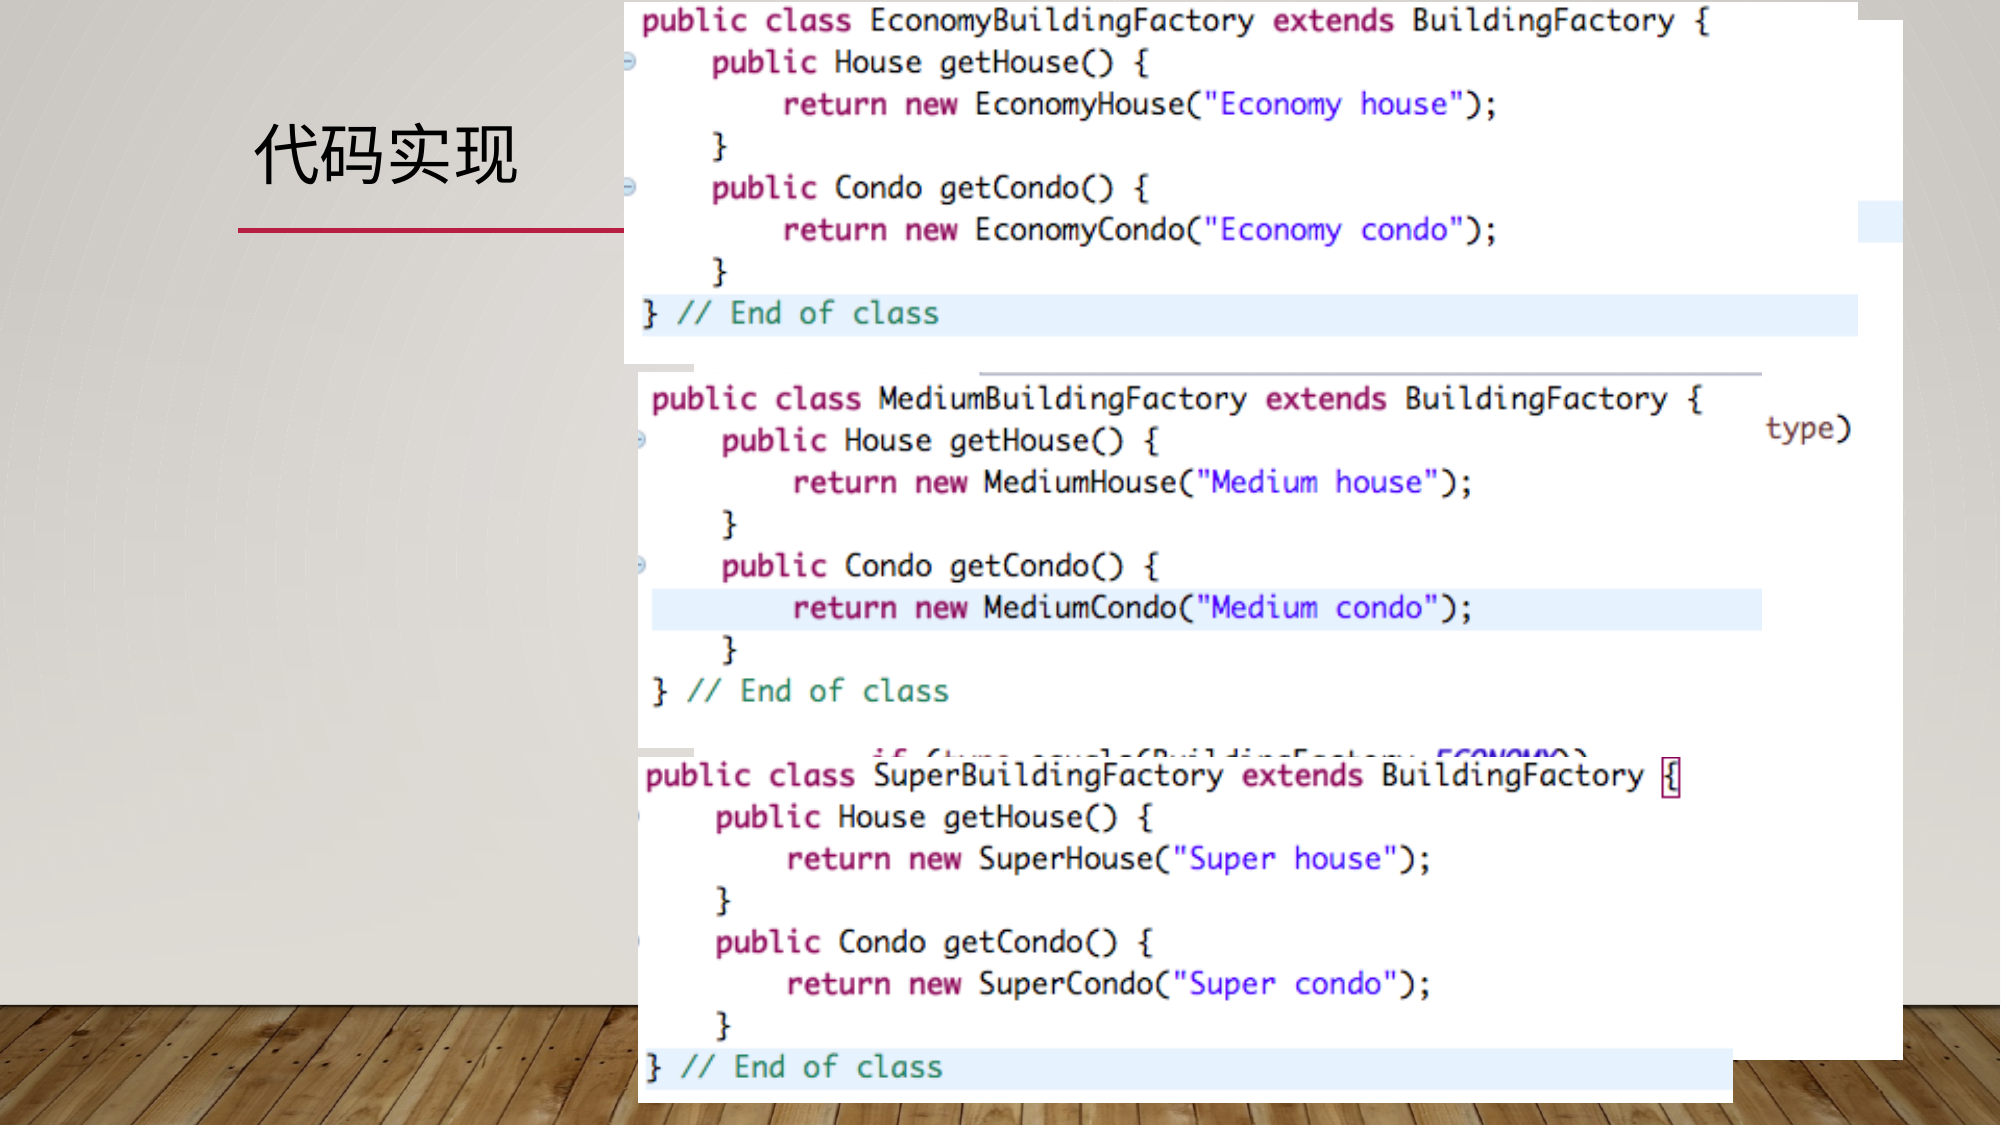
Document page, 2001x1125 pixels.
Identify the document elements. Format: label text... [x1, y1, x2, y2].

title 代码实现 [238, 114, 624, 231]
picture [0, 2, 2000, 1125]
